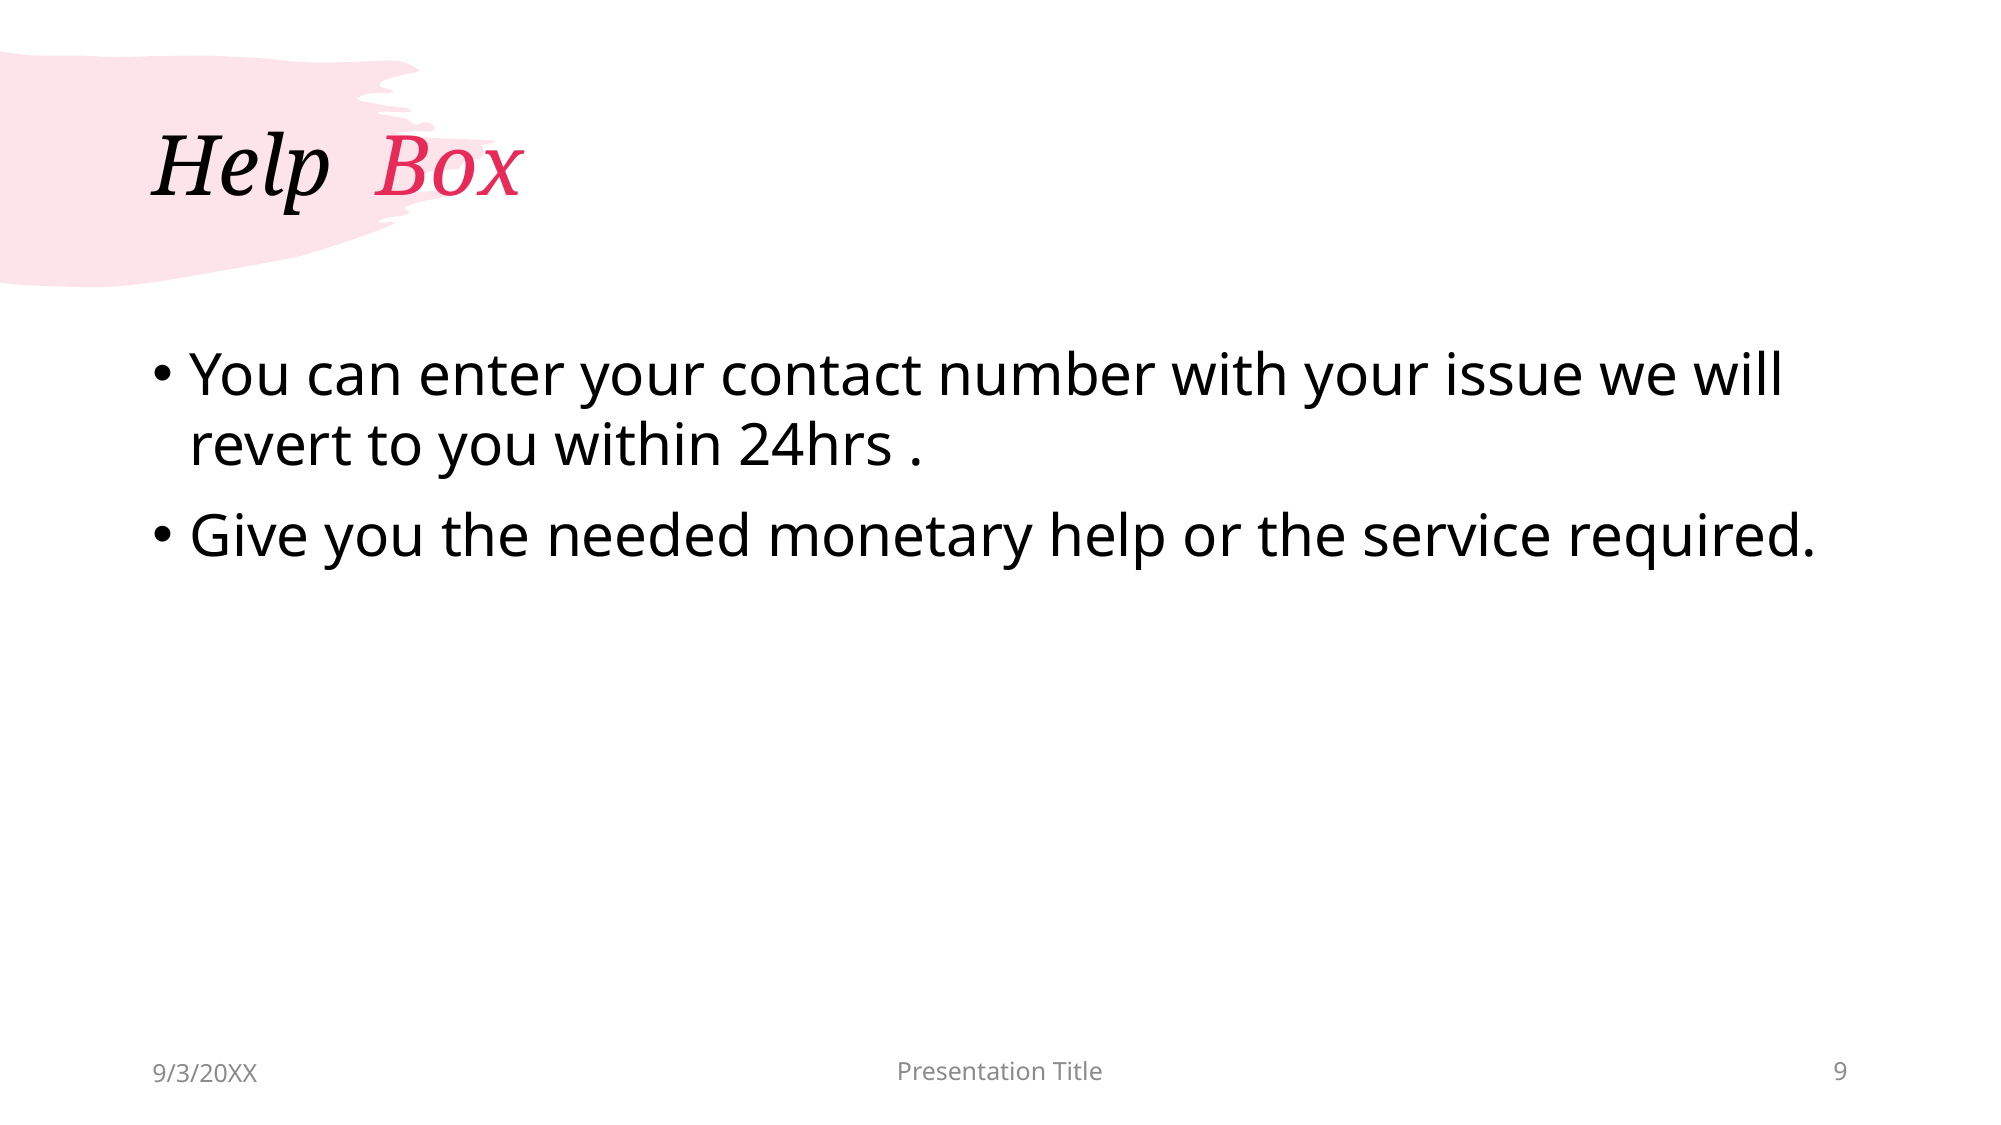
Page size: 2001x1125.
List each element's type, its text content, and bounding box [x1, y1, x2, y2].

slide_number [137, 1042, 588, 1103]
list You can enter your contact number with your issue we will revert to you within 24hrs . Give you the needed monetary help or the service required. [137, 329, 1863, 1013]
footer Presentation Title [662, 1042, 1338, 1103]
title Help Box [137, 59, 1863, 278]
slide_number 9 [1412, 1042, 1863, 1103]
